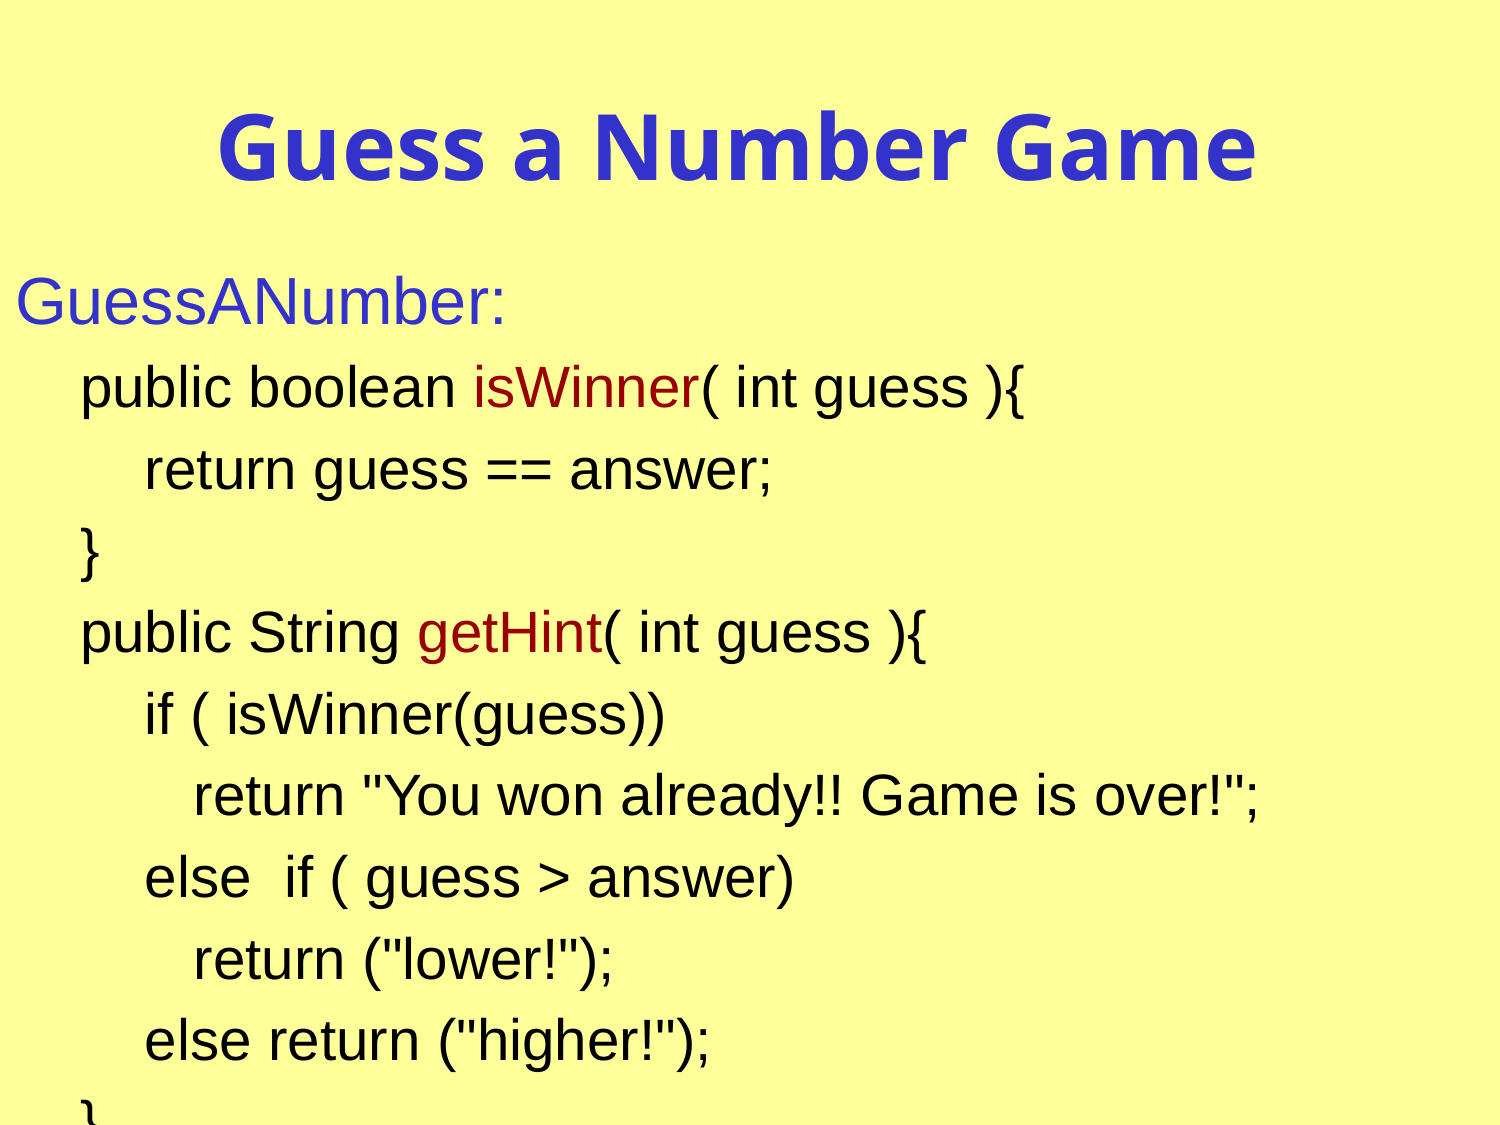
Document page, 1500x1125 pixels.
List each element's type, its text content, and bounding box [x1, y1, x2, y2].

list GuessANumber: public boolean isWinner( int guess ){ return guess == answer; } public String getHint( int guess ){ if ( isWinner(guess)) return "You won already!! Game is over!"; else if ( guess > answer) return ("lower!"); else return ("higher!"); } … [0, 249, 1500, 926]
title Guess a Number Game [99, 49, 1376, 238]
